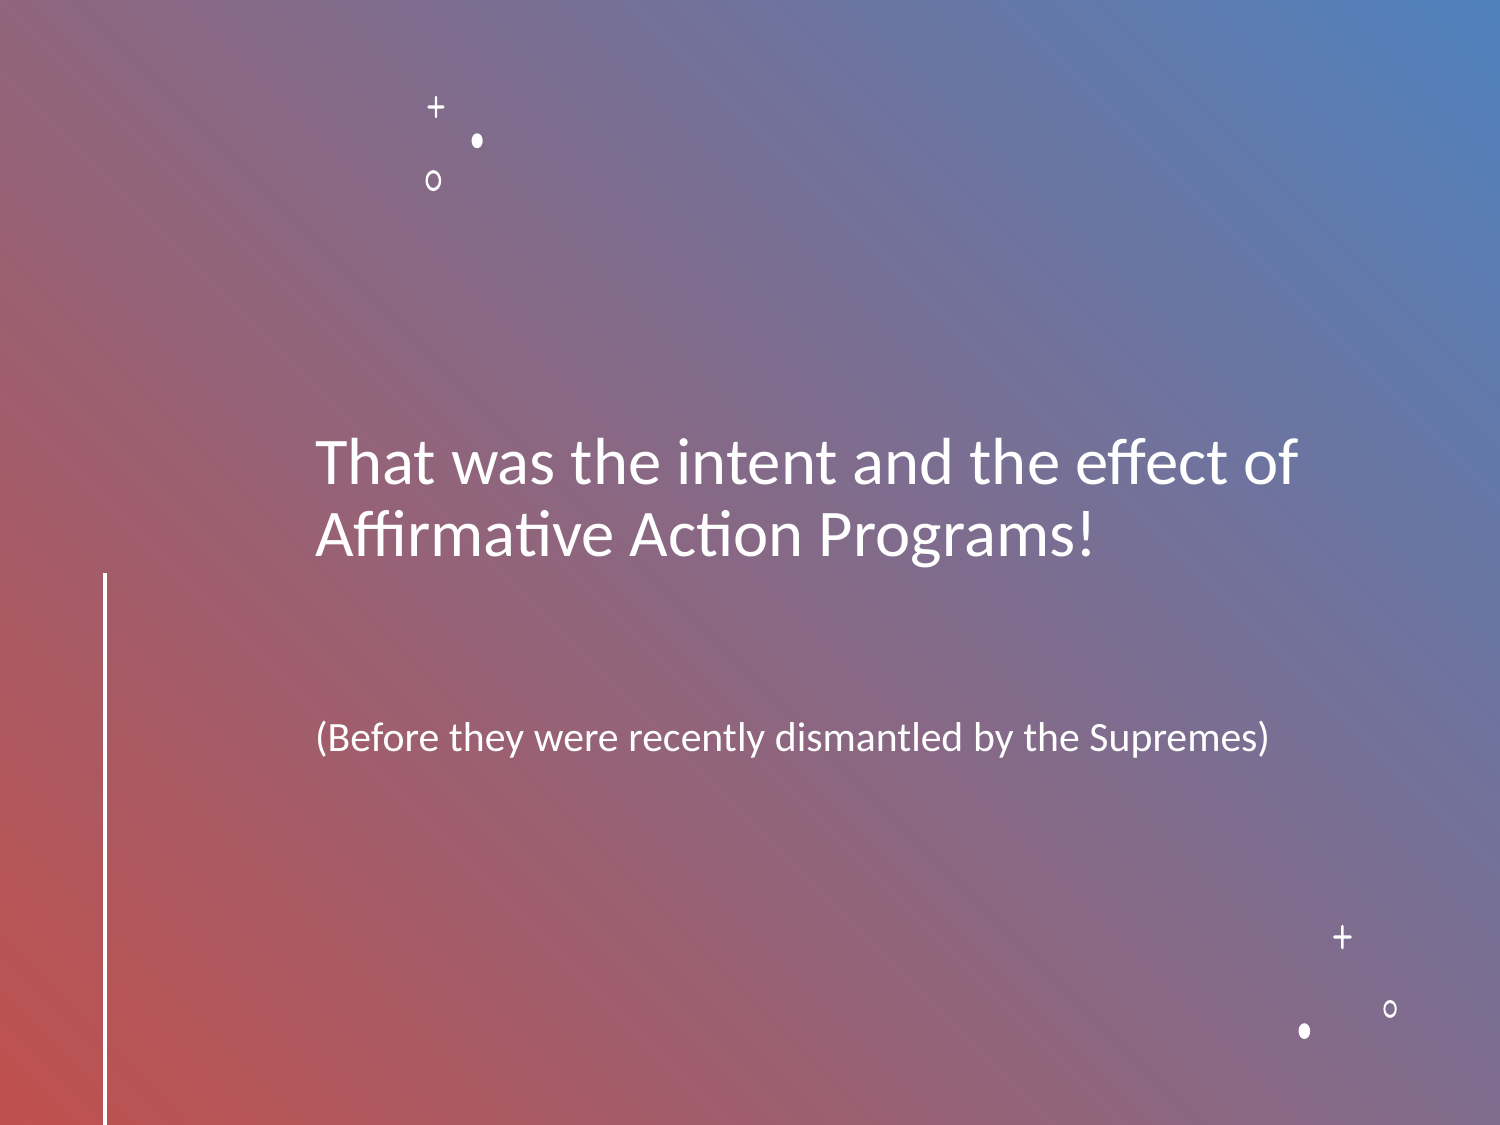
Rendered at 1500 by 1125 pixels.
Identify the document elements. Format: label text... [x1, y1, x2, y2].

text_box [427, 95, 445, 119]
text_box [1333, 924, 1352, 950]
text_box [0, 0, 1500, 1125]
text_box [471, 133, 483, 149]
title That was the intent and the effect of Affirmative Action Programs! (Before they were recently dismantled by the Supremes) [300, 95, 1359, 779]
text_box [1298, 1023, 1311, 1039]
text_box [1383, 1000, 1397, 1018]
text_box [425, 170, 442, 192]
